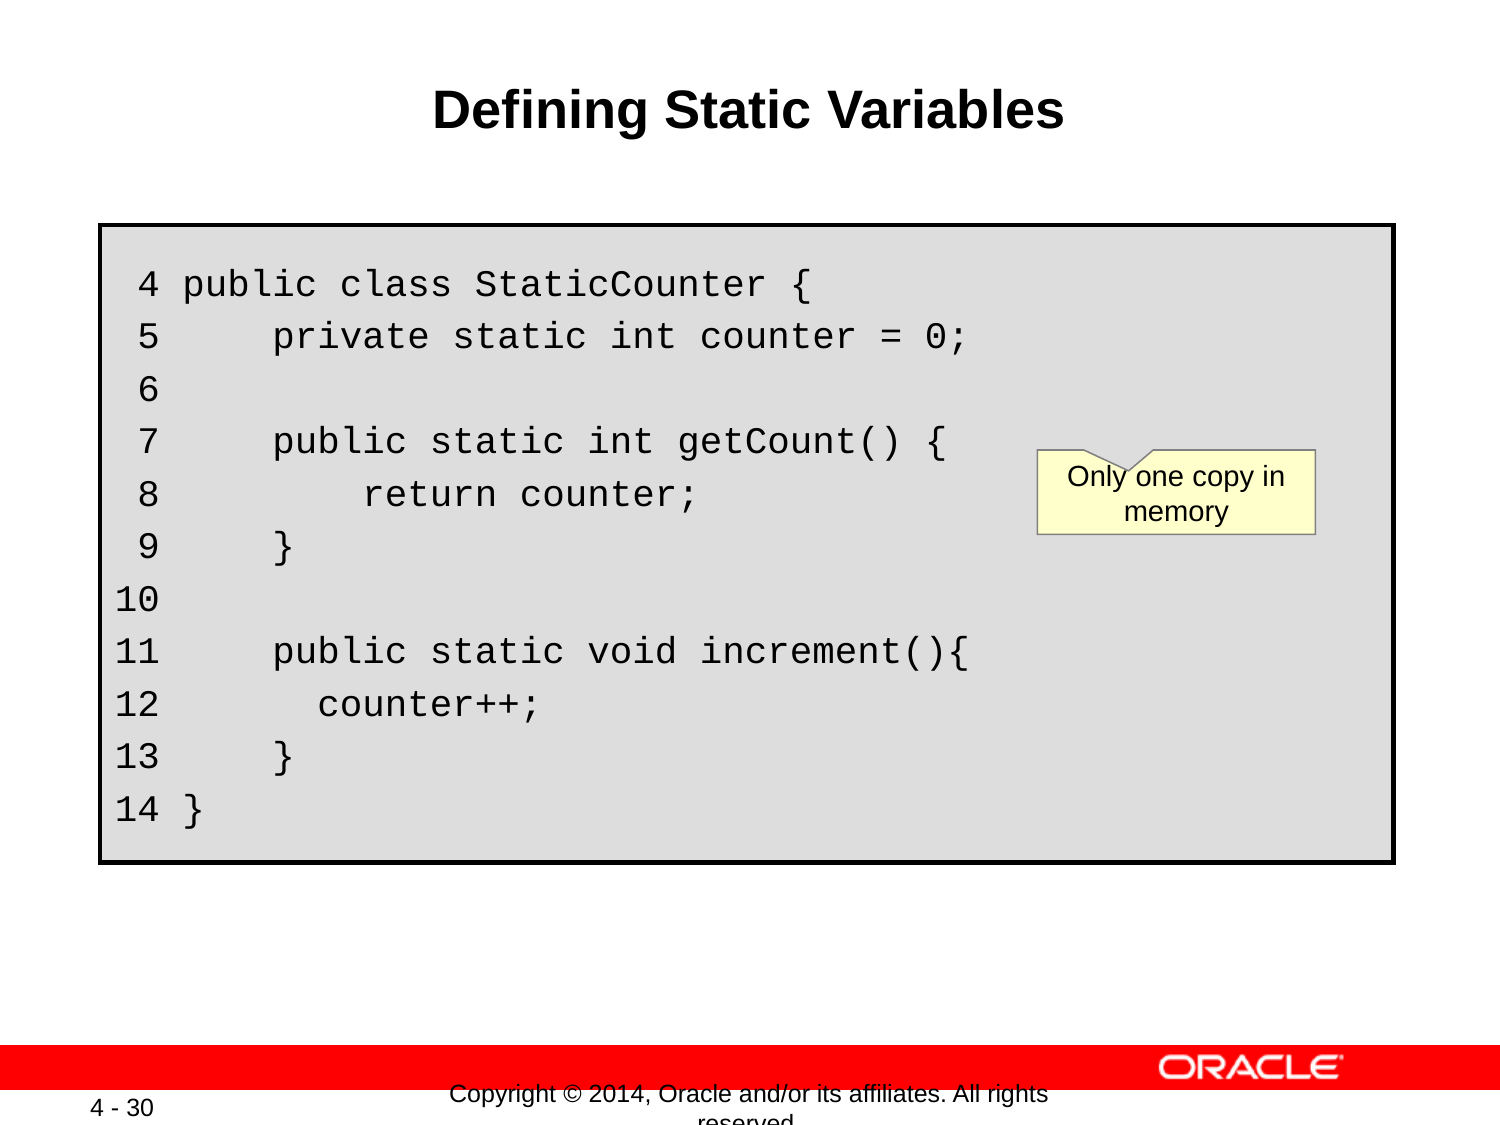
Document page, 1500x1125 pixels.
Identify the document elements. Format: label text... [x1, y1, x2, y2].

text_box Only one copy in memory [1037, 450, 1316, 535]
title Defining Static Variables [99, 72, 1399, 216]
picture [0, 1045, 1500, 1090]
text_box 4 public class StaticCounter { 5 private static int counter = 0; 6 7 public static int getCount() { 8 return counter; 9 } 10 11 public static void increment(){ 12 counter++; 13 } 14 } [99, 224, 1394, 863]
